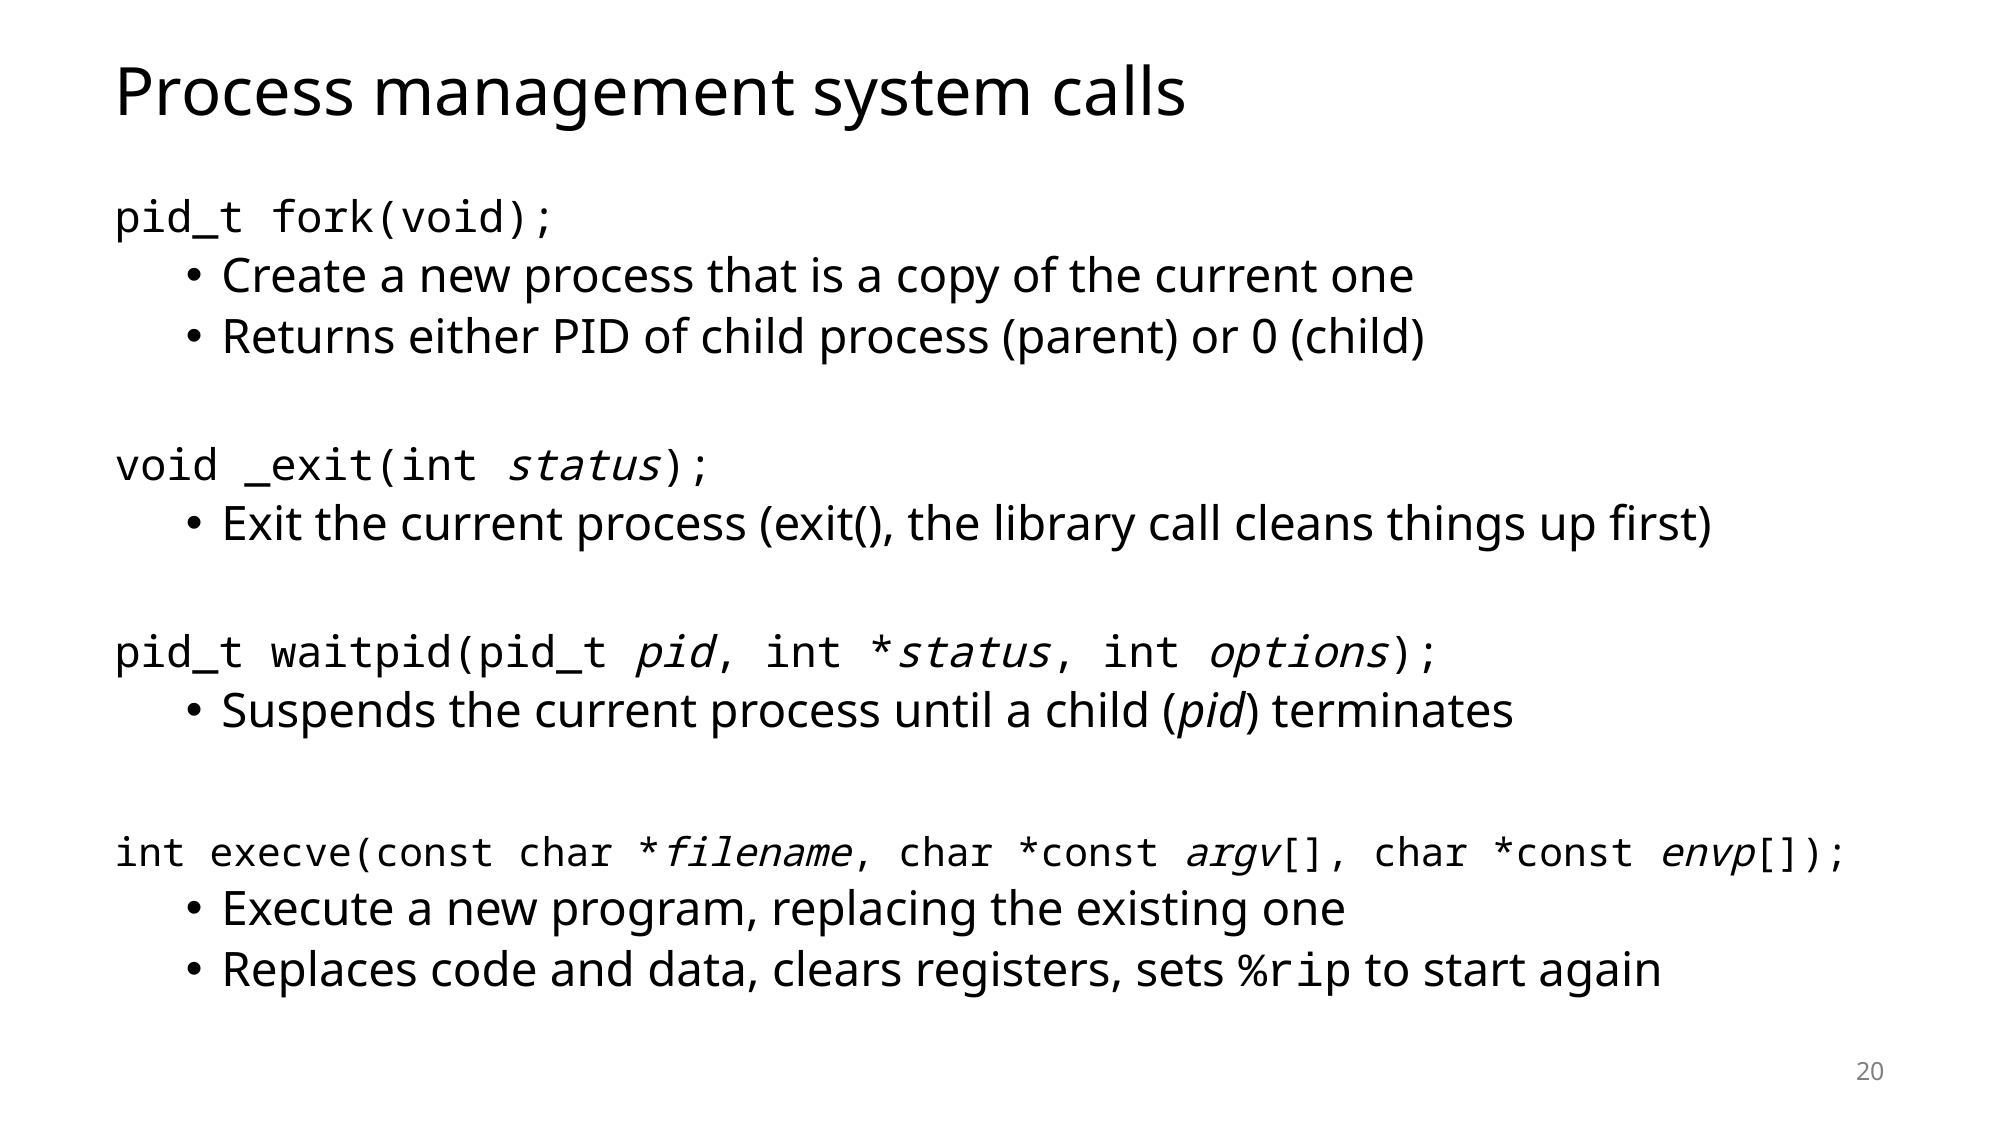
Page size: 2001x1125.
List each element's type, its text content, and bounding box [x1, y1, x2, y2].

slide_number 20 [1749, 1042, 1900, 1103]
title Process management system calls [99, 37, 1900, 150]
list pid_t fork(void); Create a new process that is a copy of the current one Returns either PID of child process (parent) or 0 (child) void _exit(int status); Exit the current process (exit(), the library call cleans things up first) pid_t waitpid(pid_t pid, int *status, int options); Suspends the current process until a child (pid) terminates int execve(const char *filename, char *const argv[], char *const envp[]); Execute a new program, replacing the existing one Replaces code and data, clears registers, sets %rip to start again [99, 187, 1900, 1013]
